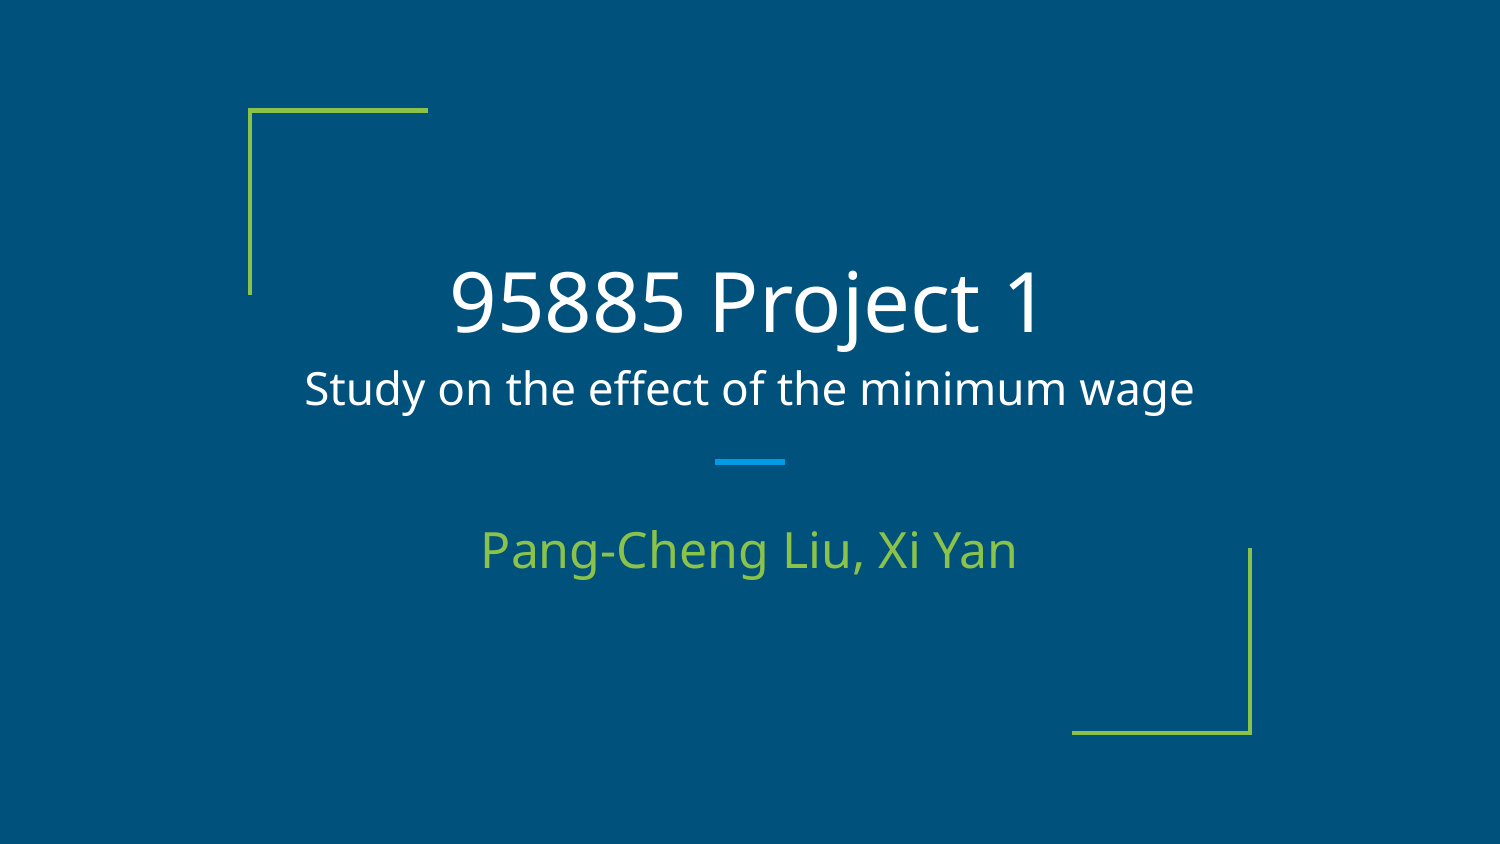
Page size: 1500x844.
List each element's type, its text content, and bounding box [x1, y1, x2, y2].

subtitle Pang-Cheng Liu, Xi Yan [275, 500, 1225, 650]
title 95885 Project 1 Study on the effect of the minimum wage [275, 195, 1225, 435]
